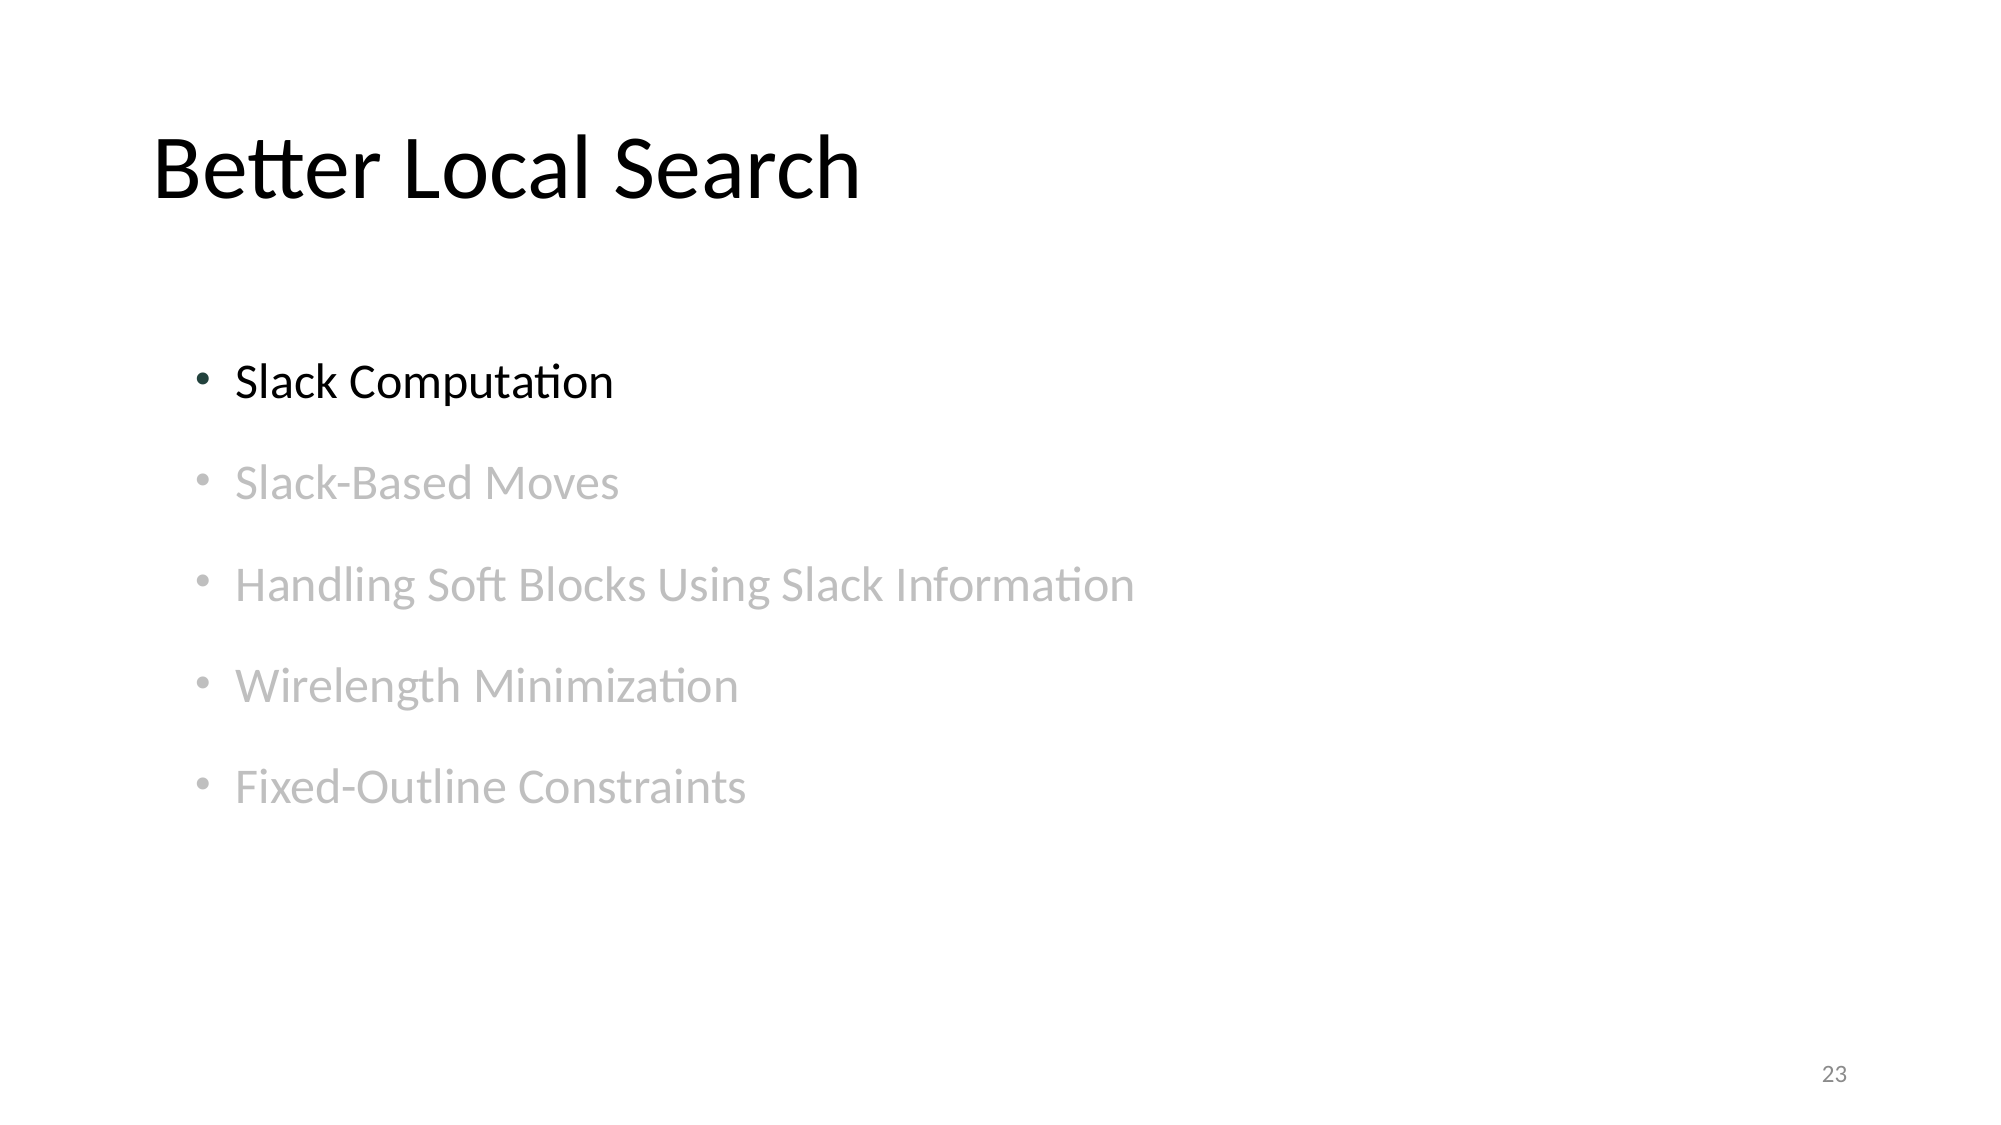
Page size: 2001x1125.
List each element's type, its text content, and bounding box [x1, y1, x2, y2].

title Better Local Search [137, 59, 1863, 278]
list Slack Computation Slack-Based Moves Handling Soft Blocks Using Slack Information Wirelength Minimization Fixed-Outline Constraints [137, 299, 1863, 1014]
slide_number 22 [1412, 1042, 1863, 1103]
